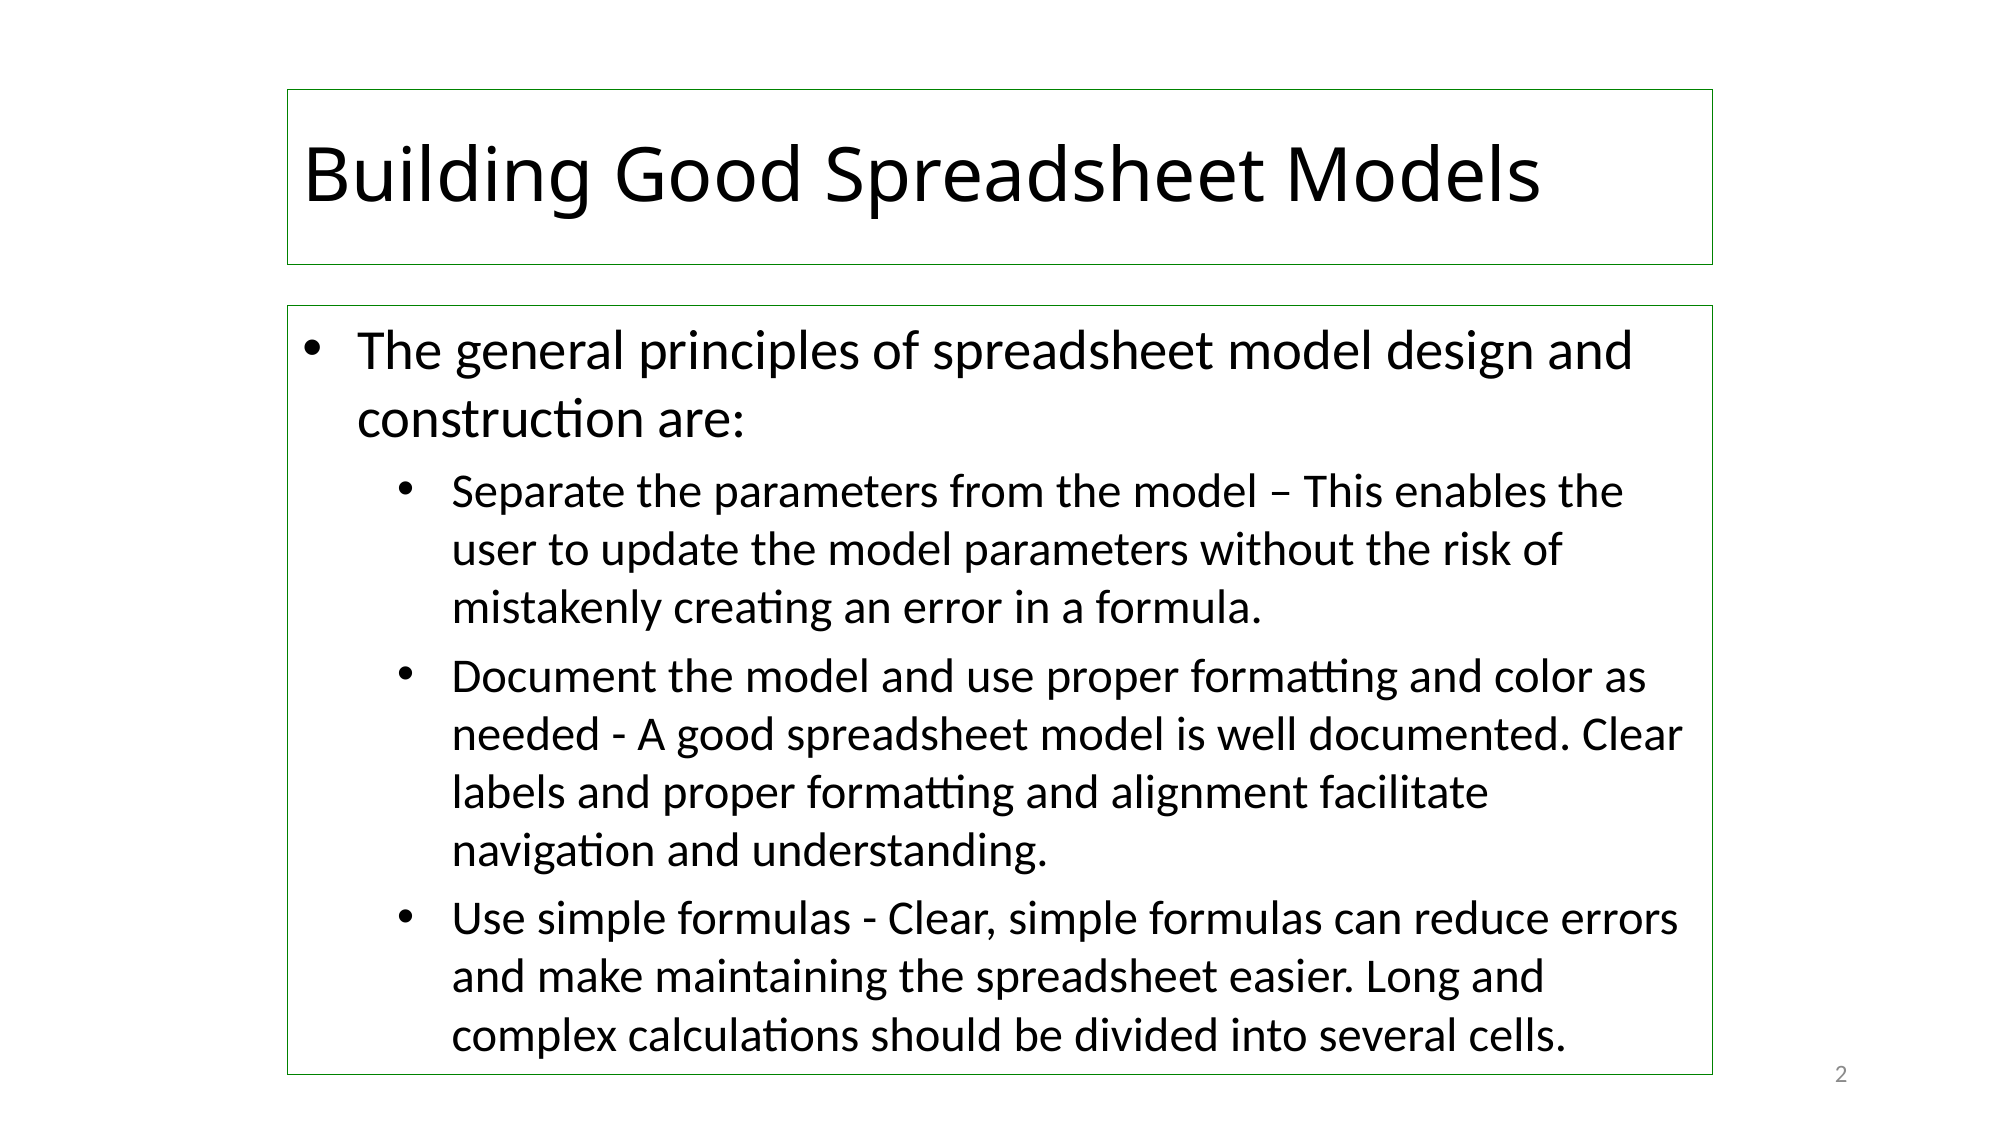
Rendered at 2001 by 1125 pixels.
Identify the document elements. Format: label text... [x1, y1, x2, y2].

slide_number 2 [1412, 1042, 1863, 1103]
title Building Good Spreadsheet Models [287, 89, 1713, 265]
list The general principles of spreadsheet model design and construction are: Separate the parameters from the model – This enables the user to update the model parameters without the risk of mistakenly creating an error in a formula. Document the model and use proper formatting and color as needed - A good spreadsheet model is well documented. Clear labels and proper formatting and alignment facilitate navigation and understanding. Use simple formulas - Clear, simple formulas can reduce errors and make maintaining the spreadsheet easier. Long and complex calculations should be divided into several cells. [287, 305, 1713, 1075]
